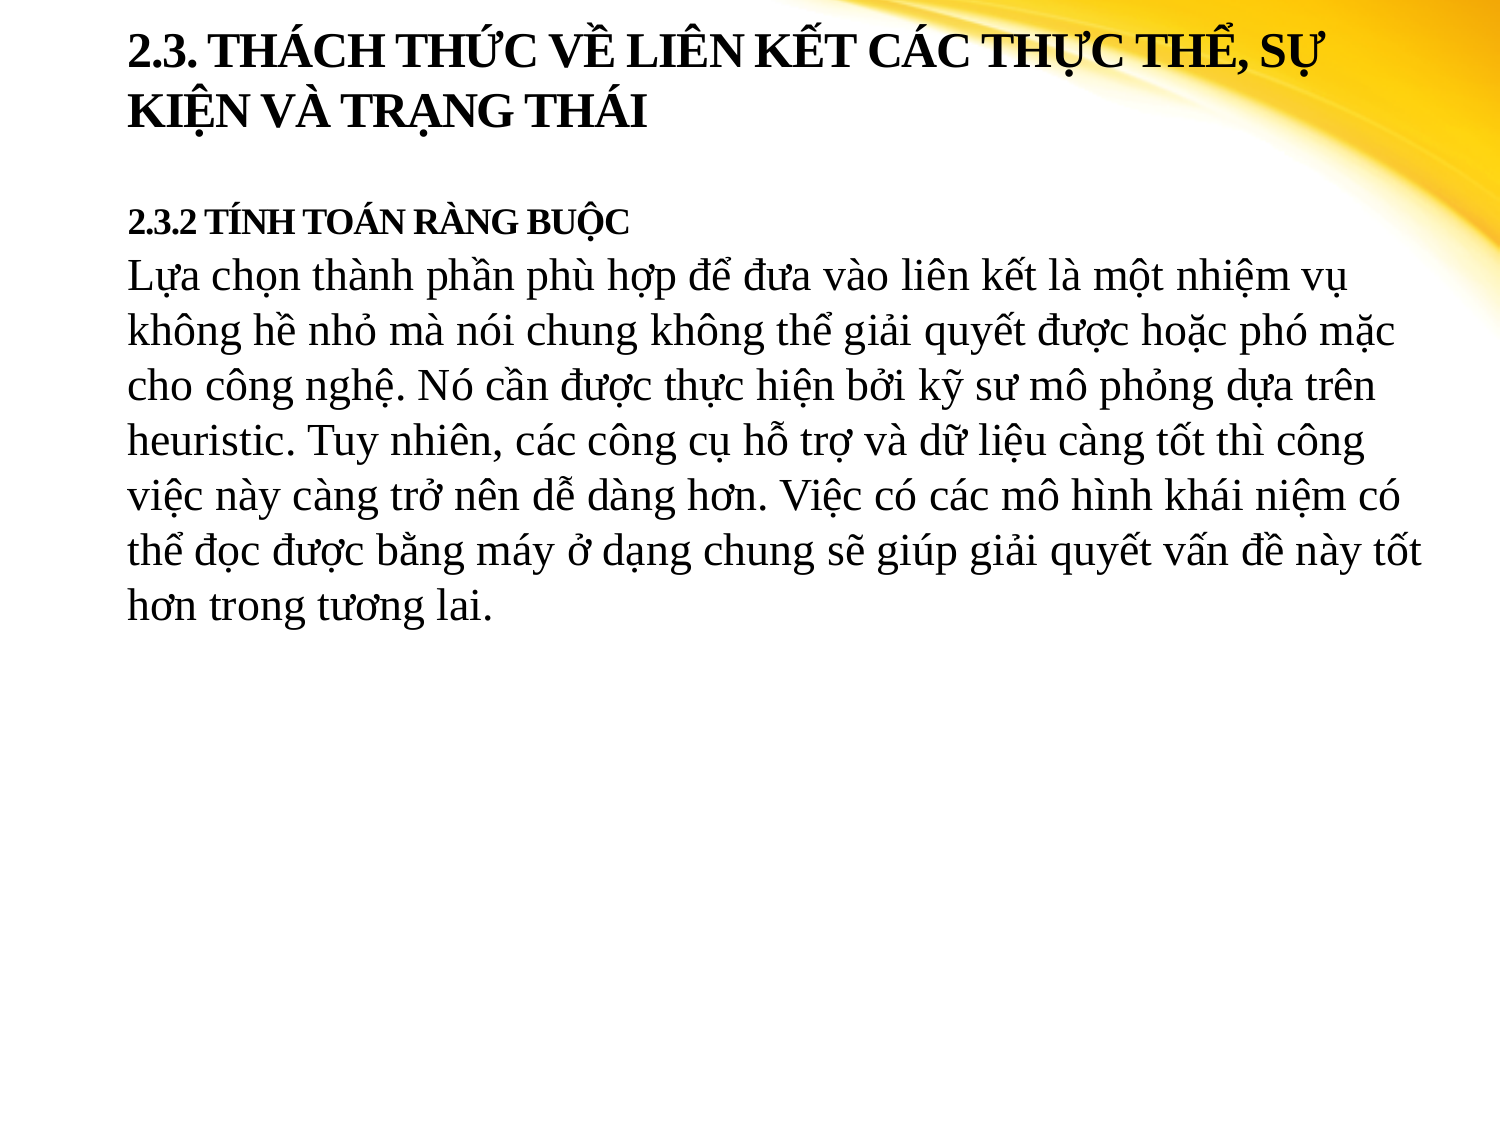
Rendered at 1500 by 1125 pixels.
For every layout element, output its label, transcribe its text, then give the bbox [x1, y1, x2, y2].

picture [770, 0, 1500, 348]
title 2.3. THÁCH THỨC VỀ LIÊN KẾT CÁC Thực thể, SỰ KIỆN VÀ TRẠNG THÁI 2.3.2 TÍNH TOÁN RÀNG BUỘC [112, 62, 1450, 237]
list Lựa chọn thành phần phù hợp để đưa vào liên kết là một nhiệm vụ không hề nhỏ mà nói chung không thể giải quyết được hoặc phó mặc cho công nghệ. Nó cần được thực hiện bởi kỹ sư mô phỏng dựa trên heuristic. Tuy nhiên, các công cụ hỗ trợ và dữ liệu càng tốt thì công việc này càng trở nên dễ dàng hơn. Việc có các mô hình khái niệm có thể đọc được bằng máy ở dạng chung sẽ giúp giải quyết vấn đề này tốt hơn trong tương lai. [112, 237, 1450, 918]
